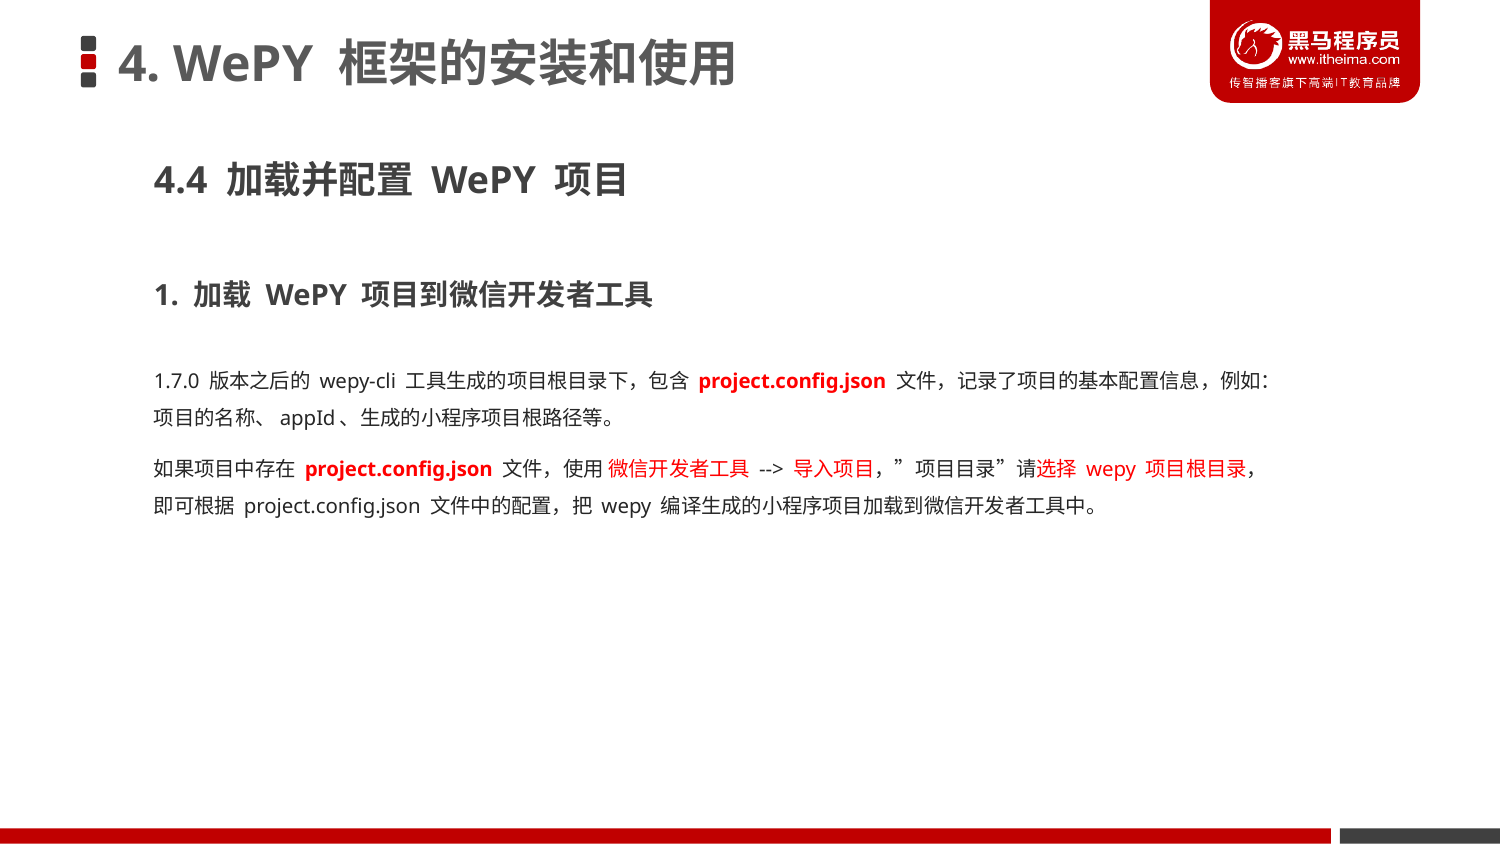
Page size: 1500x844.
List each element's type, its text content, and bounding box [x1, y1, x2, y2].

list 4.4 加载并配置 WePY 项目 [139, 153, 1209, 243]
title 4. WePY 框架的安装和使用 [103, 0, 1209, 130]
text_box 1. 加载 WePY 项目到微信开发者工具 [139, 273, 1204, 320]
picture [1211, 11, 1419, 97]
list 1.7.0 版本之后的 wepy-cli 工具生成的项目根目录下，包含 project.config.json 文件，记录了项目的基本配置信息，例如：项目的名称、appId、生成的小程序项目根路径等。 如果项目中存在 project.config.json 文件，使用 微信开发者工具 --> 导入项目，”项目目录”请选择 wepy 项目根目录，即可根据 project.config.json 文件中的配置，把 wepy 编译生成的小程序项目加载到微信开发者工具中。 [139, 348, 1280, 550]
